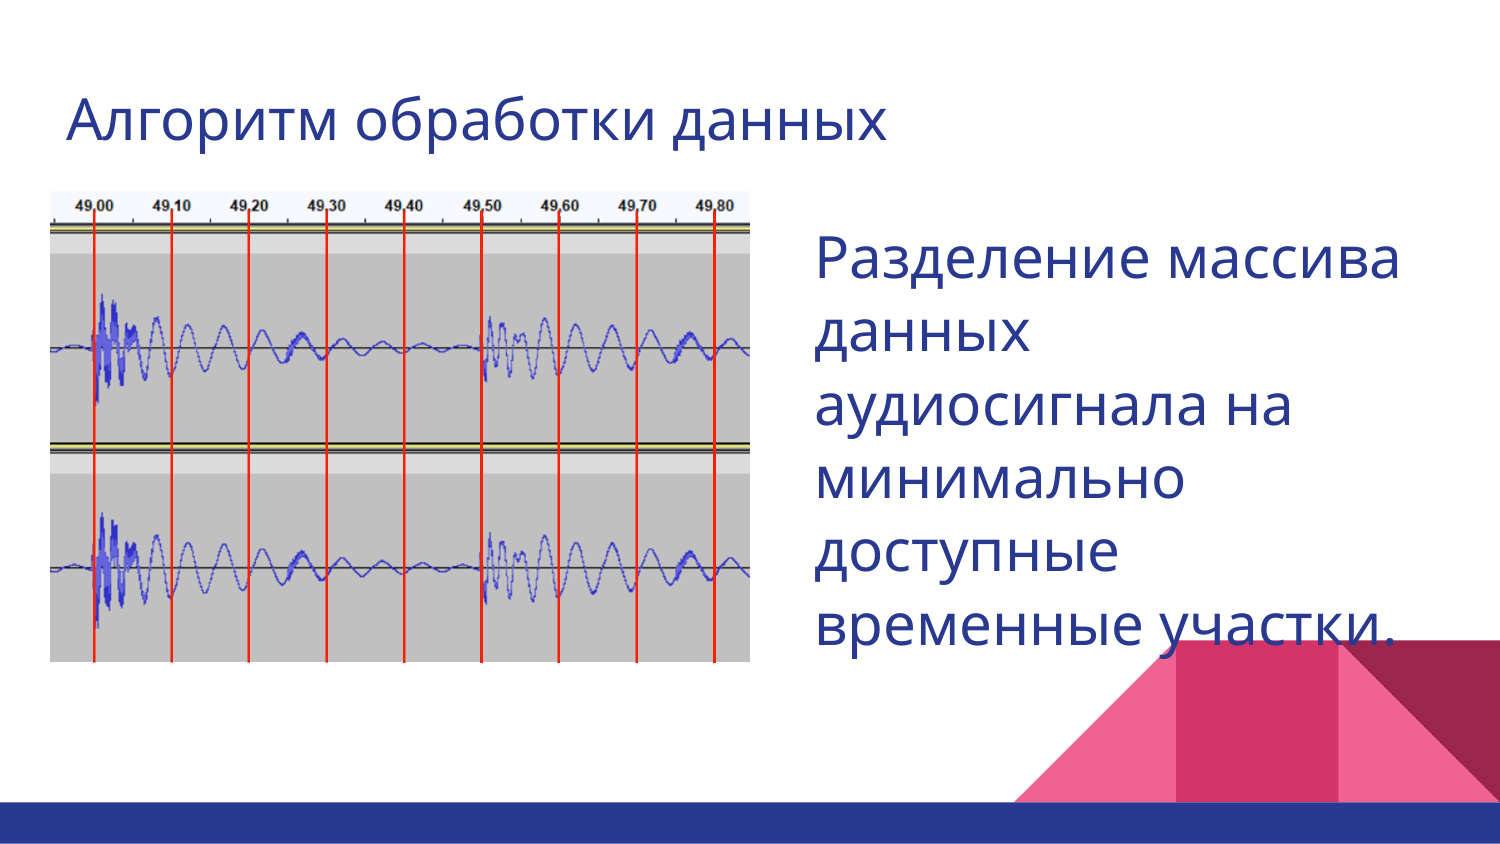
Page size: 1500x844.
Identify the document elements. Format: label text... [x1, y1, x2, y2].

picture [49, 191, 751, 663]
title Алгоритм обработки данных [51, 67, 1449, 167]
list Разделение массива данных аудиосигнала на минимально доступные временные участки. [799, 201, 1449, 750]
